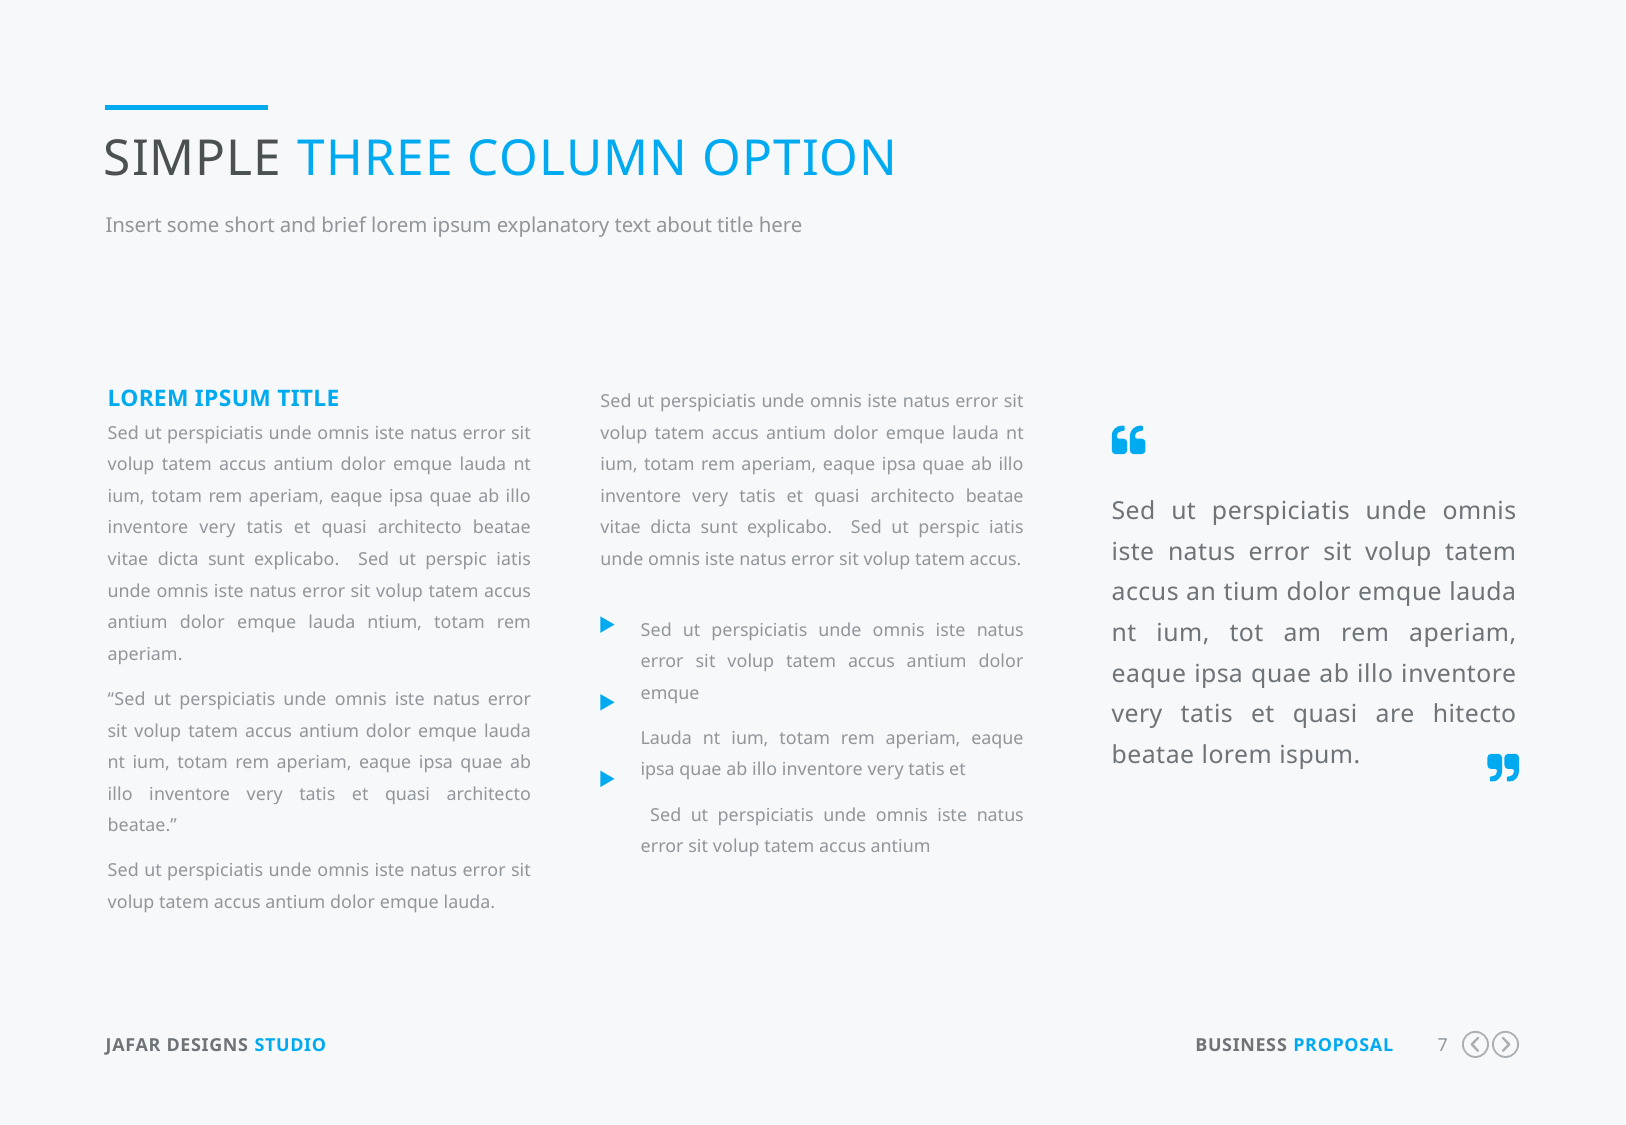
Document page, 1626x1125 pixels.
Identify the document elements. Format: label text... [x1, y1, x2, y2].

list Simple Three Column Option [103, 125, 1518, 187]
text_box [1111, 425, 1519, 782]
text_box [107, 379, 1025, 851]
list Insert some short and brief lorem ipsum explanatory text about title here [105, 209, 1519, 241]
